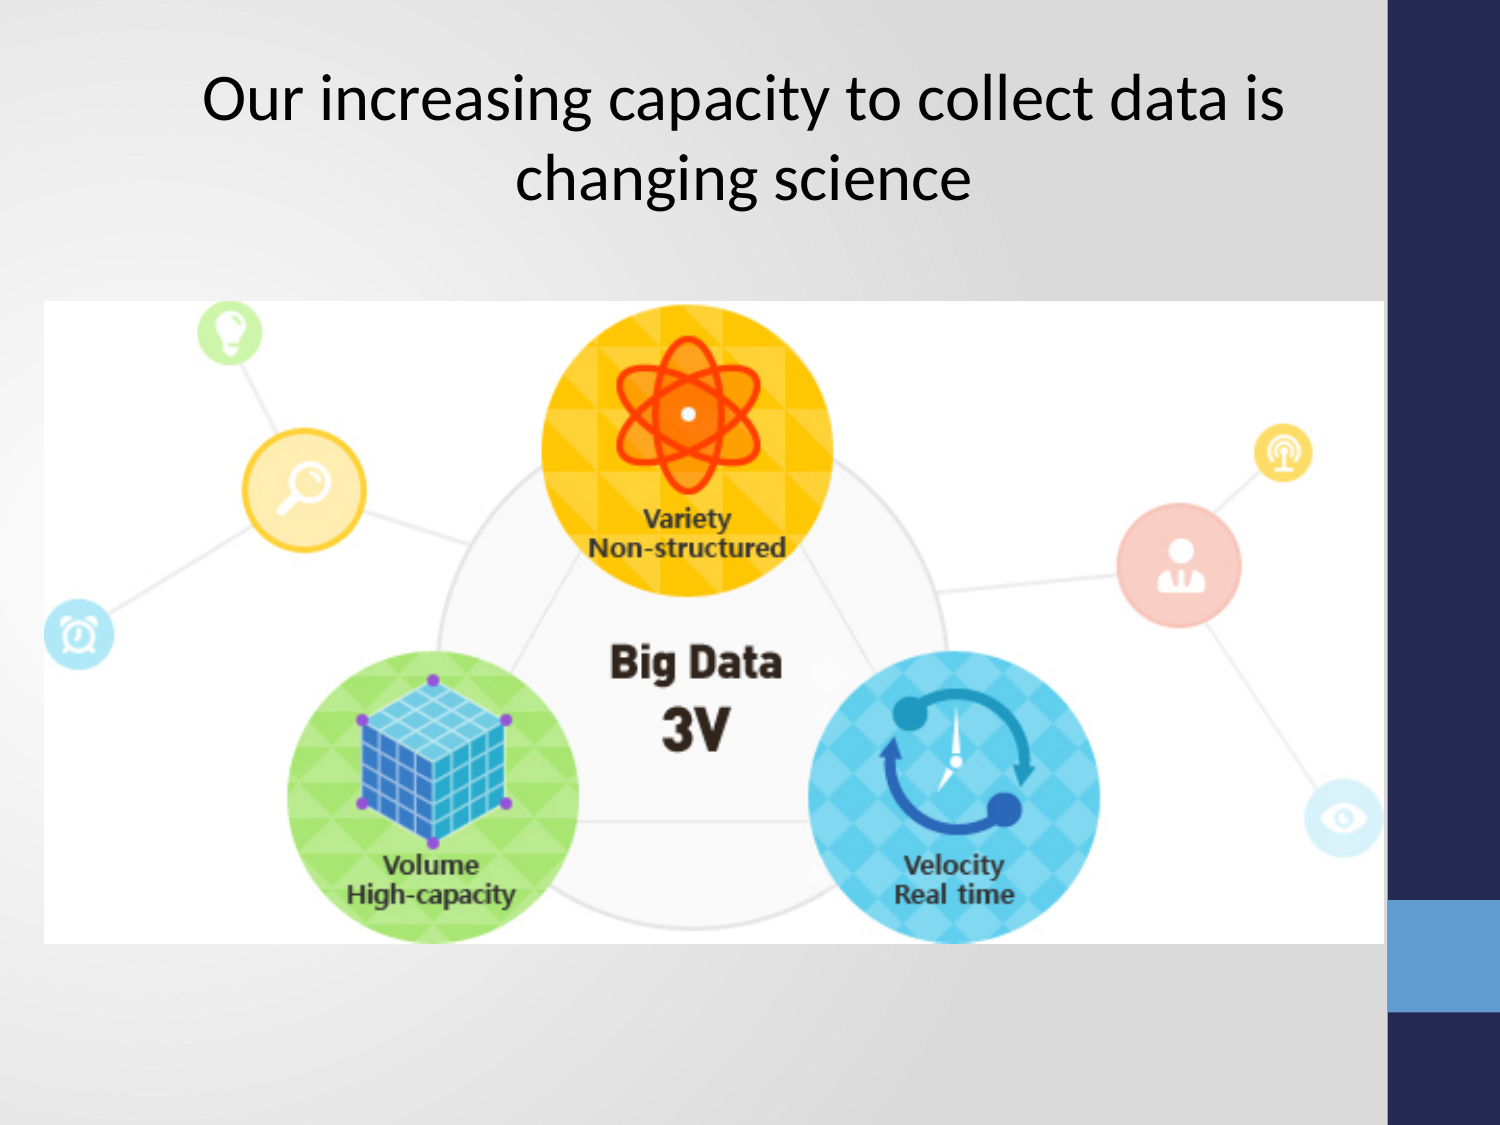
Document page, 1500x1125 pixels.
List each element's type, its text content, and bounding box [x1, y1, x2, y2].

text_box Our increasing capacity to collect data is changing science [186, 46, 1302, 222]
picture [43, 300, 1385, 944]
